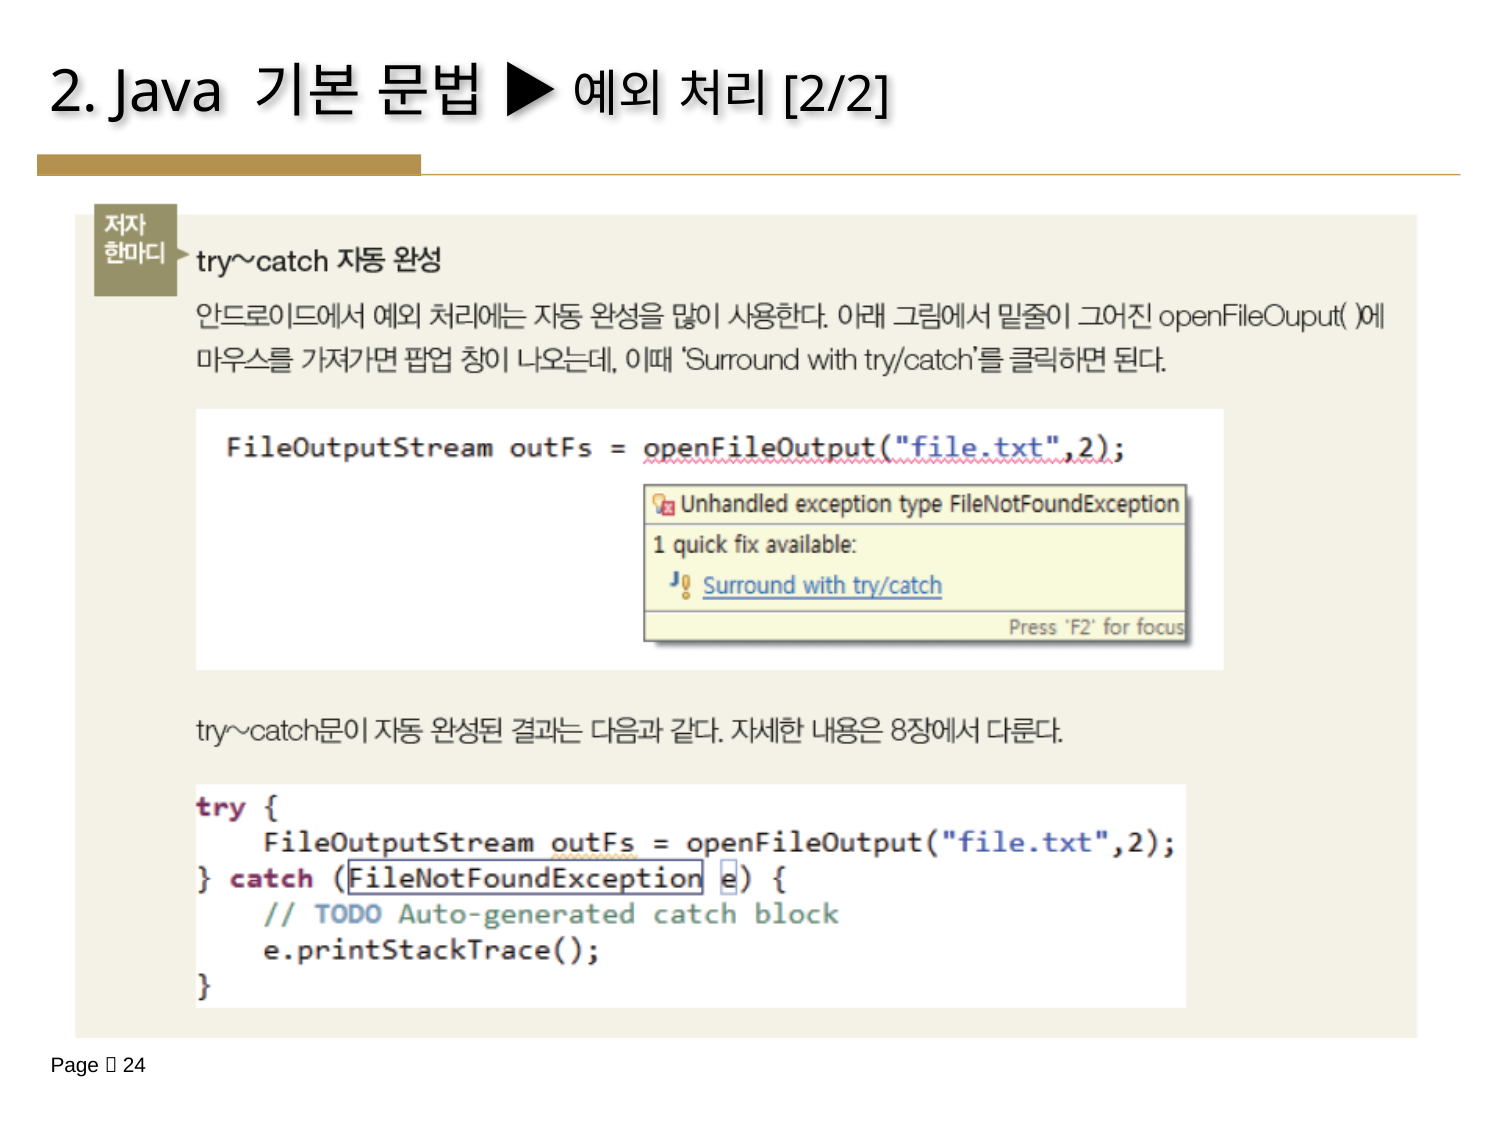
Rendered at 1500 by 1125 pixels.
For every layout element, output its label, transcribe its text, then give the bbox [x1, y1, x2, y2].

title 2. Java 기본 문법 ▶ 예외 처리[2/2] [48, 53, 1448, 161]
picture [71, 198, 1429, 1038]
